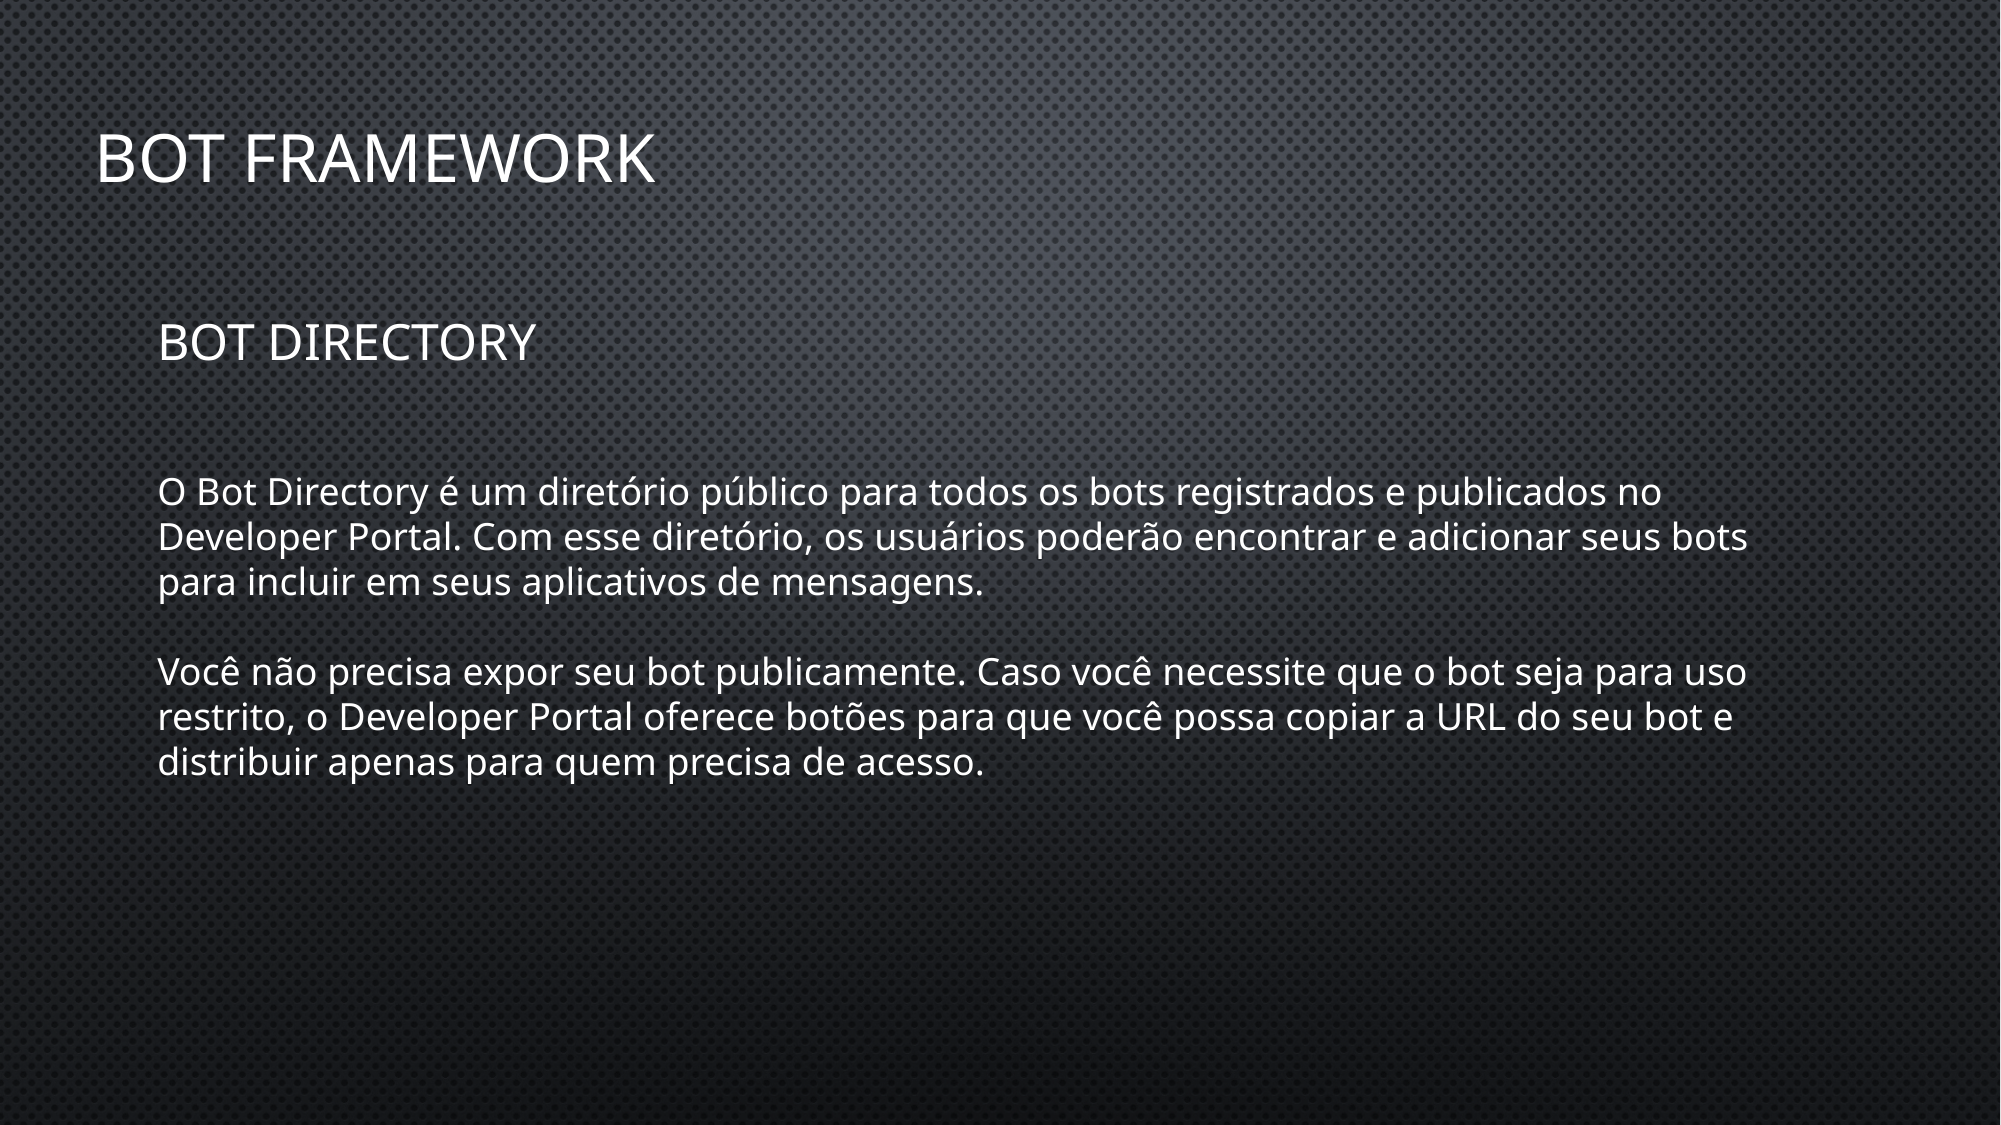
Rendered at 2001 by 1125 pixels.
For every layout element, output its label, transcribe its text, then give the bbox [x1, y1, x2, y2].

title BOT FRAMEWORK [79, 90, 1705, 223]
text_box O Bot Directory é um diretório público para todos os bots registrados e publicados no Developer Portal. Com esse diretório, os usuários poderão encontrar e adicionar seus bots para incluir em seus aplicativos de mensagens. Você não precisa expor seu bot publicamente. Caso você necessite que o bot seja para uso restrito, o Developer Portal oferece botões para que você possa copiar a URL do seu bot e distribuir apenas para quem precisa de acesso. [142, 460, 1771, 791]
text_box Bot Directory [142, 303, 712, 379]
